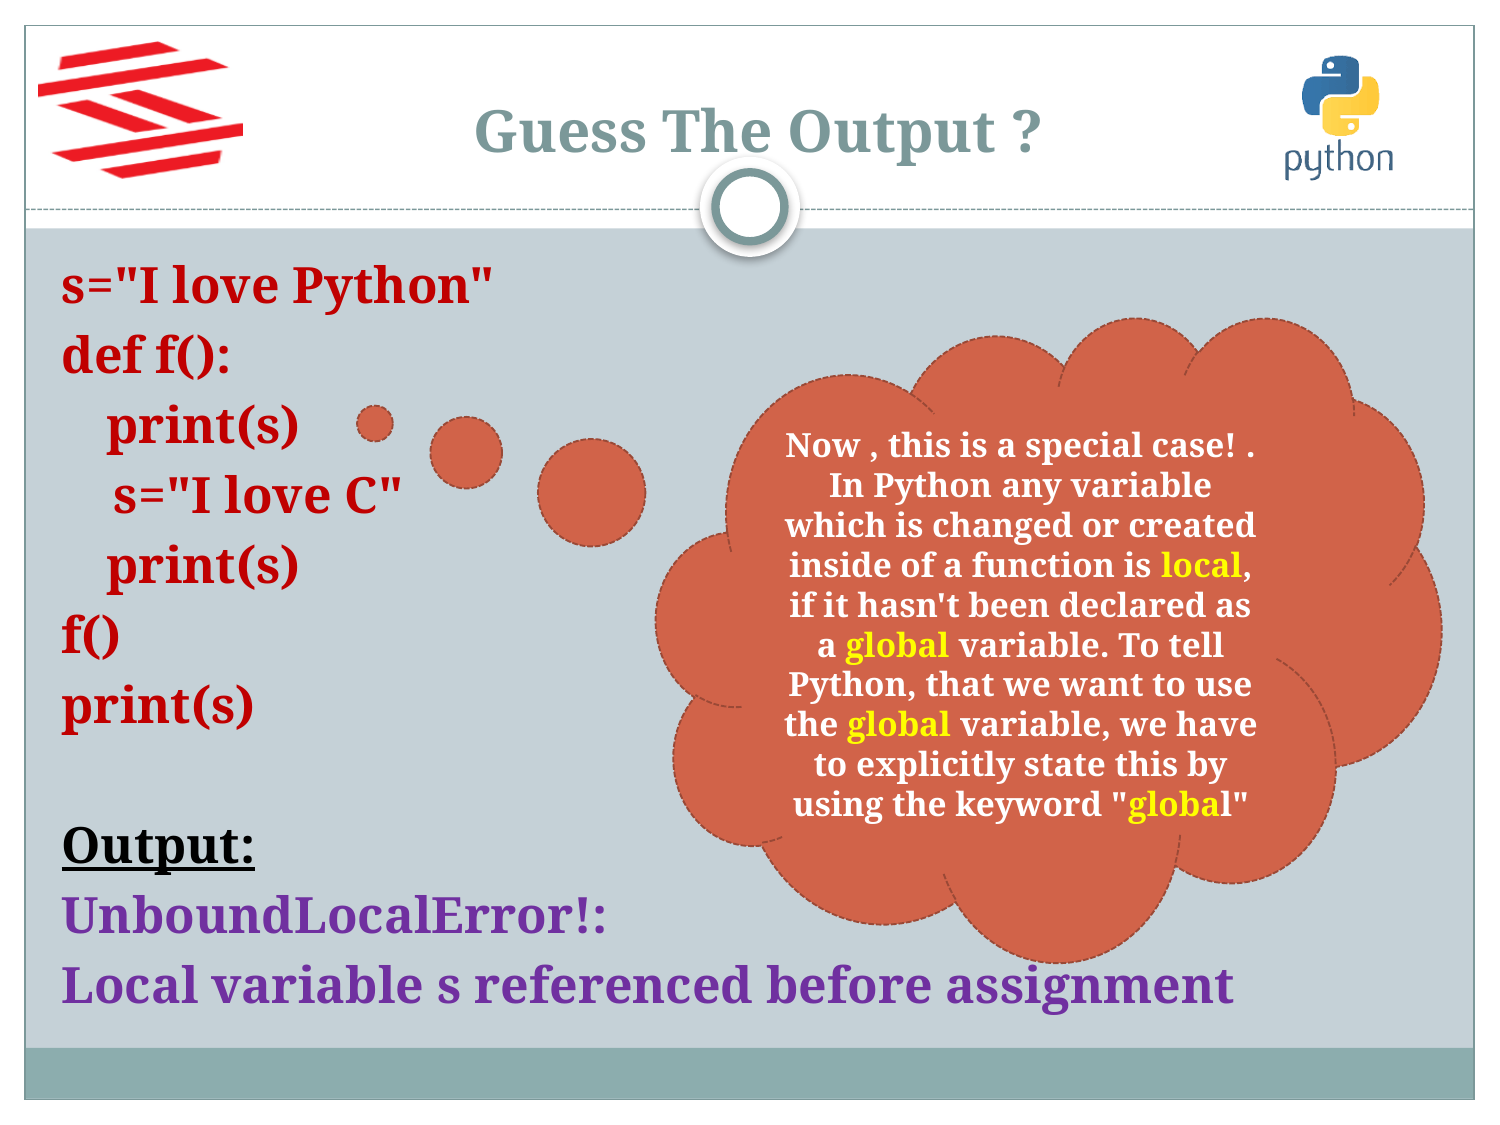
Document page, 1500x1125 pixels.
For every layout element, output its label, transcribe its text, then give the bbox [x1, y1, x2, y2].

picture [37, 40, 243, 185]
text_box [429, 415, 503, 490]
title Guess The Output ? [248, 46, 1459, 172]
picture [1206, 53, 1471, 186]
text_box Now , this is a special case! . In Python any variable which is changed or created inside of a function is local, if it hasn't been declared as a global variable. To tell Python, that we want to use the global variable, we have to explicitly state this by using the keyword "global" [654, 317, 1443, 965]
list s="I love Python" def f(): print(s) s="I love C" print(s) f() print(s) Output: UnboundLocalError!: Local variable s referenced before assignment [46, 246, 1442, 1043]
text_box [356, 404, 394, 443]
text_box Now , this is a special case! . In Python any variable which is changed or created inside of a function is local, if it hasn't been declared as a global variable. To tell Python, that we want to use the global variable, we have to explicitly state this by using the keyword "global" [536, 438, 647, 548]
